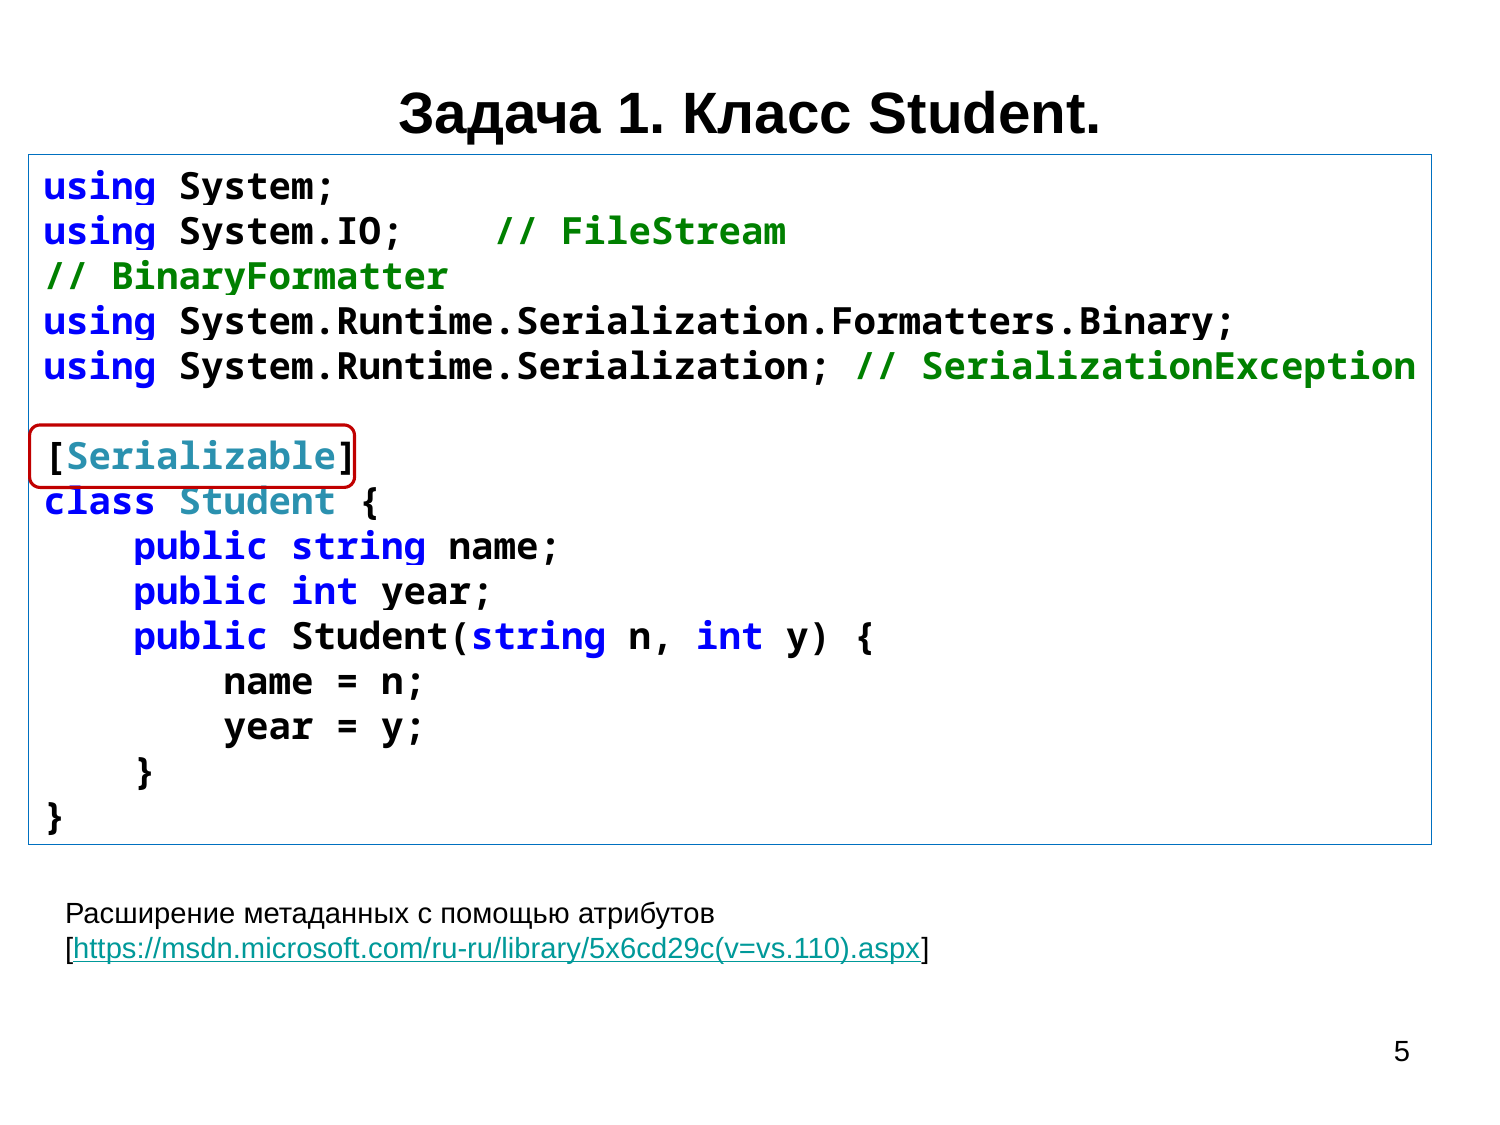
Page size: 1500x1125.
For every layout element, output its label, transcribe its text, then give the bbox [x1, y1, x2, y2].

text_box Расширение метаданных с помощью атрибутов [https://msdn.microsoft.com/ru-ru/library/5x6cd29c(v=vs.110).aspx] [50, 887, 945, 973]
slide_number 5 [1074, 1024, 1426, 1103]
title Задача 1. Класс Student. [75, 45, 1425, 154]
text_box using System; using System.IO; // FileStream // BinaryFormatter using System.Runtime.Serialization.Formatters.Binary; using System.Runtime.Serialization; // SerializationException [Serializable] class Student { public string name; public int year; public Student(string n, int y) { name = n; year = y; } } [28, 154, 1432, 845]
text_box [29, 424, 355, 488]
